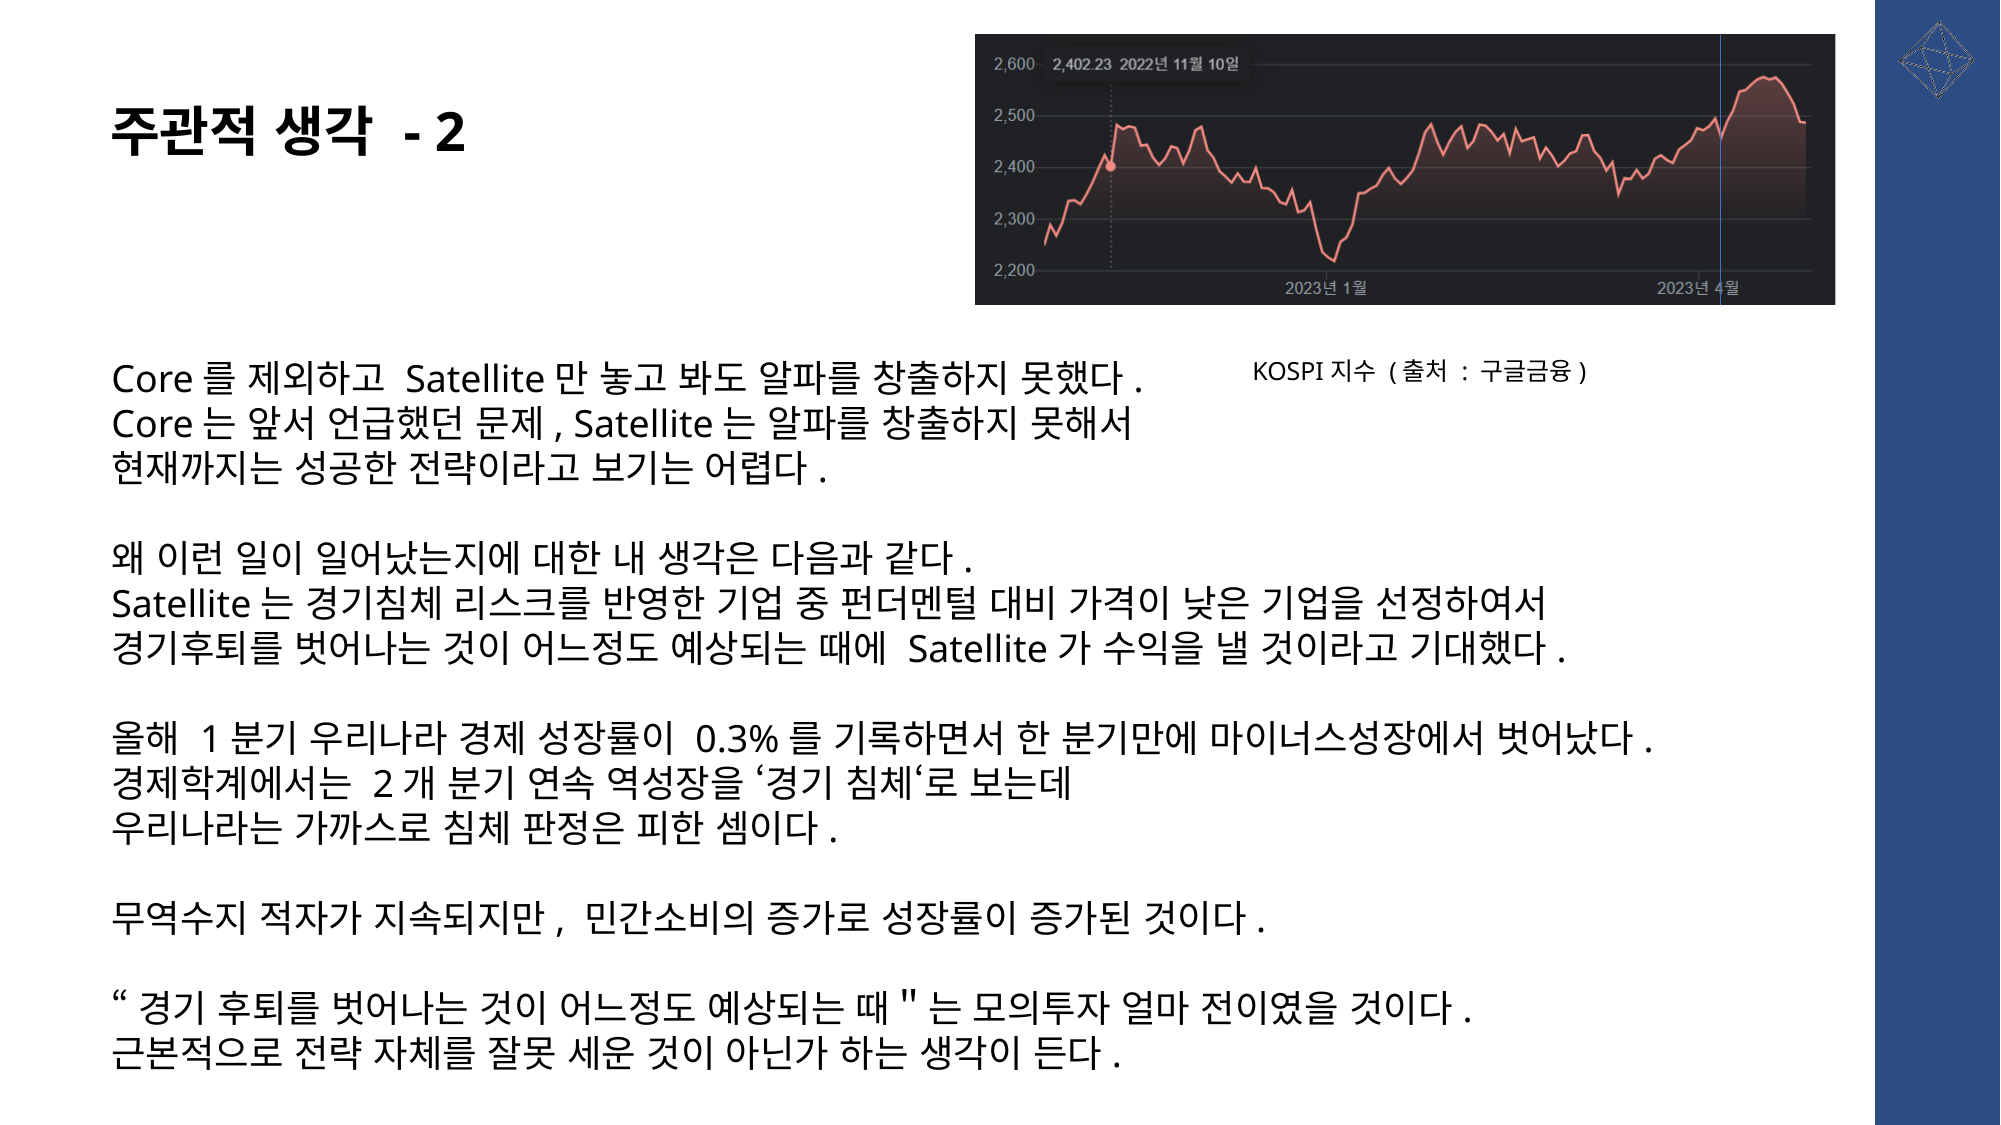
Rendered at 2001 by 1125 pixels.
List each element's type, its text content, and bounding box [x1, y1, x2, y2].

picture [1721, 34, 1836, 305]
text_box KOSPI지수 (출처 : 구글금융) [1237, 347, 1602, 393]
picture [975, 34, 1720, 305]
text_box 주관적 생각 - 2 [95, 57, 481, 170]
picture [1888, 10, 1987, 108]
text_box [1874, 0, 2000, 1125]
text_box Core를 제외하고 Satellite만 놓고 봐도 알파를 창출하지 못했다. Core는 앞서 언급했던 문제, Satellite는 알파를 창출하지 못해서 현재까지는 성공한 전략이라고 보기는 어렵다. 왜 이런 일이 일어났는지에 대한 내 생각은 다음과 같다. Satellite는 경기침체 리스크를 반영한 기업 중 펀더멘털 대비 가격이 낮은 기업을 선정하여서 경기후퇴를 벗어나는 것이 어느정도 예상되는 때에 Satellite가 수익을 낼 것이라고 기대했다. 올해 1분기 우리나라 경제 성장률이 0.3%를 기록하면서 한 분기만에 마이너스성장에서 벗어났다. 경제학계에서는 2개 분기 연속 역성장을 ‘경기 침체‘로 보는데 우리나라는 가까스로 침체 판정은 피한 셈이다. 무역수지 적자가 지속되지만, 민간소비의 증가로 성장률이 증가된 것이다. “경기 후퇴를 벗어나는 것이 어느정도 예상되는 때＂는 모의투자 얼마 전이였을 것이다. 근본적으로 전략 자체를 잘못 세운 것이 아닌가 하는 생각이 든다. [96, 347, 1669, 1083]
